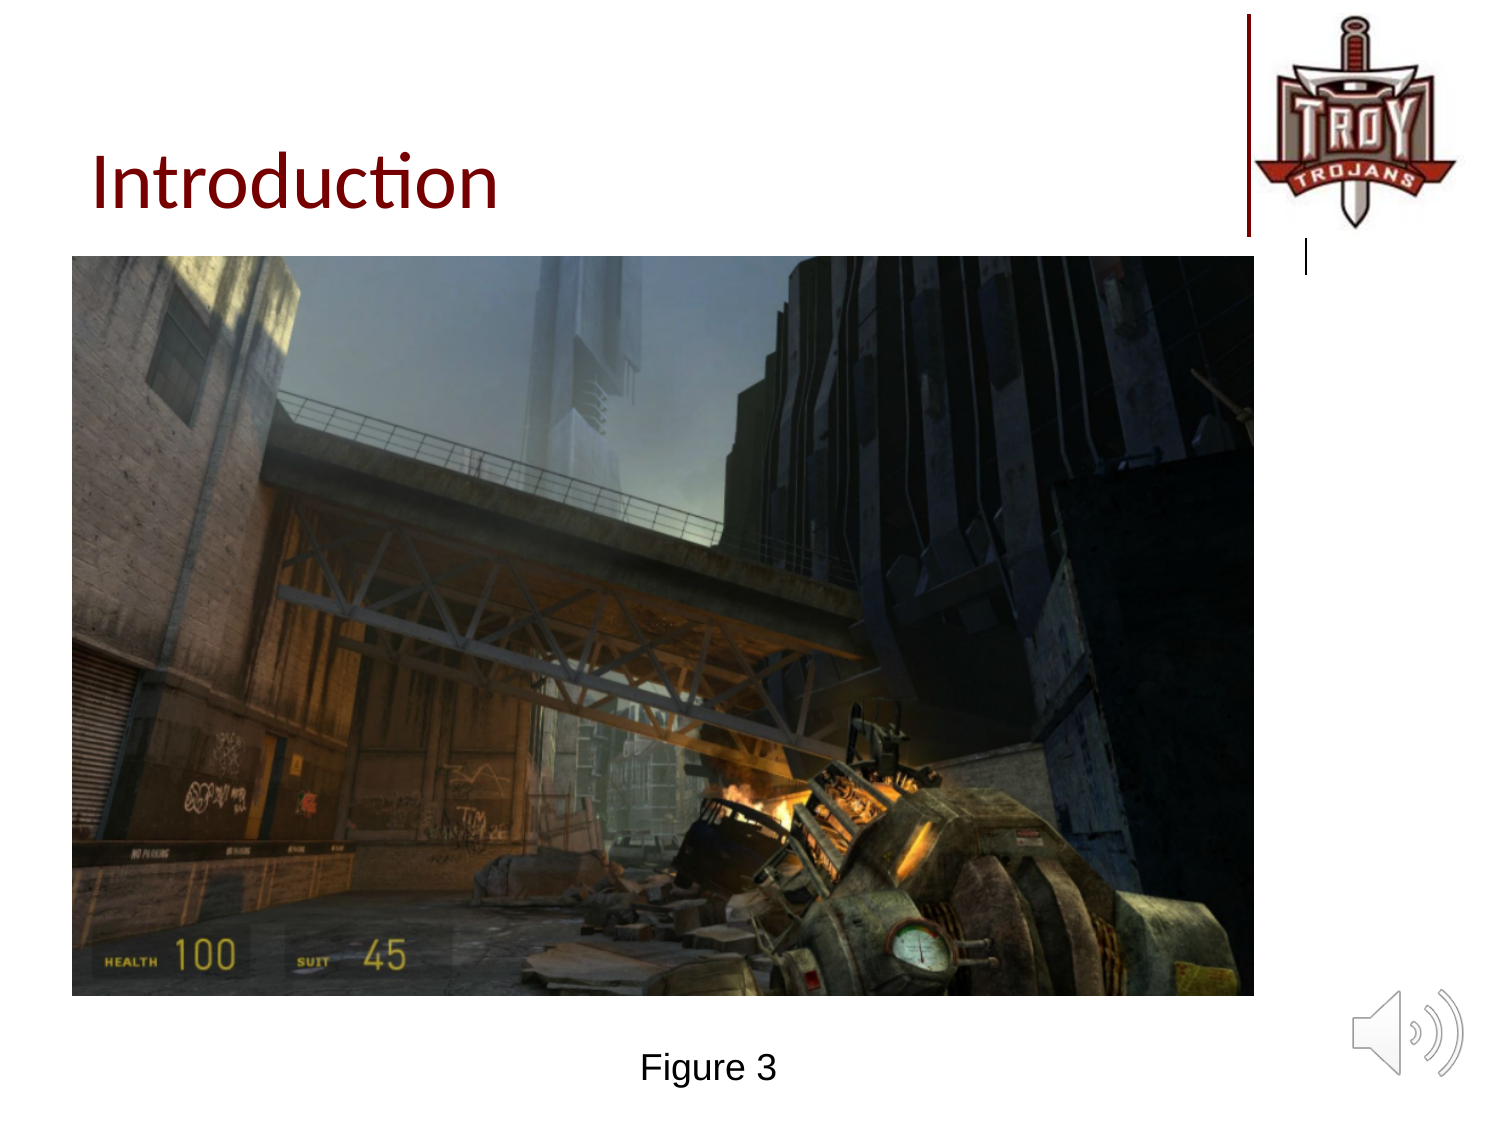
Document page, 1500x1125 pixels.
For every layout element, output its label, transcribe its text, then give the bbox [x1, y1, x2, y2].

picture [72, 256, 1254, 997]
picture [1341, 966, 1476, 1101]
text_box Figure 3 [624, 1028, 875, 1110]
title Introduction [75, 20, 1313, 233]
picture [1248, 13, 1470, 238]
